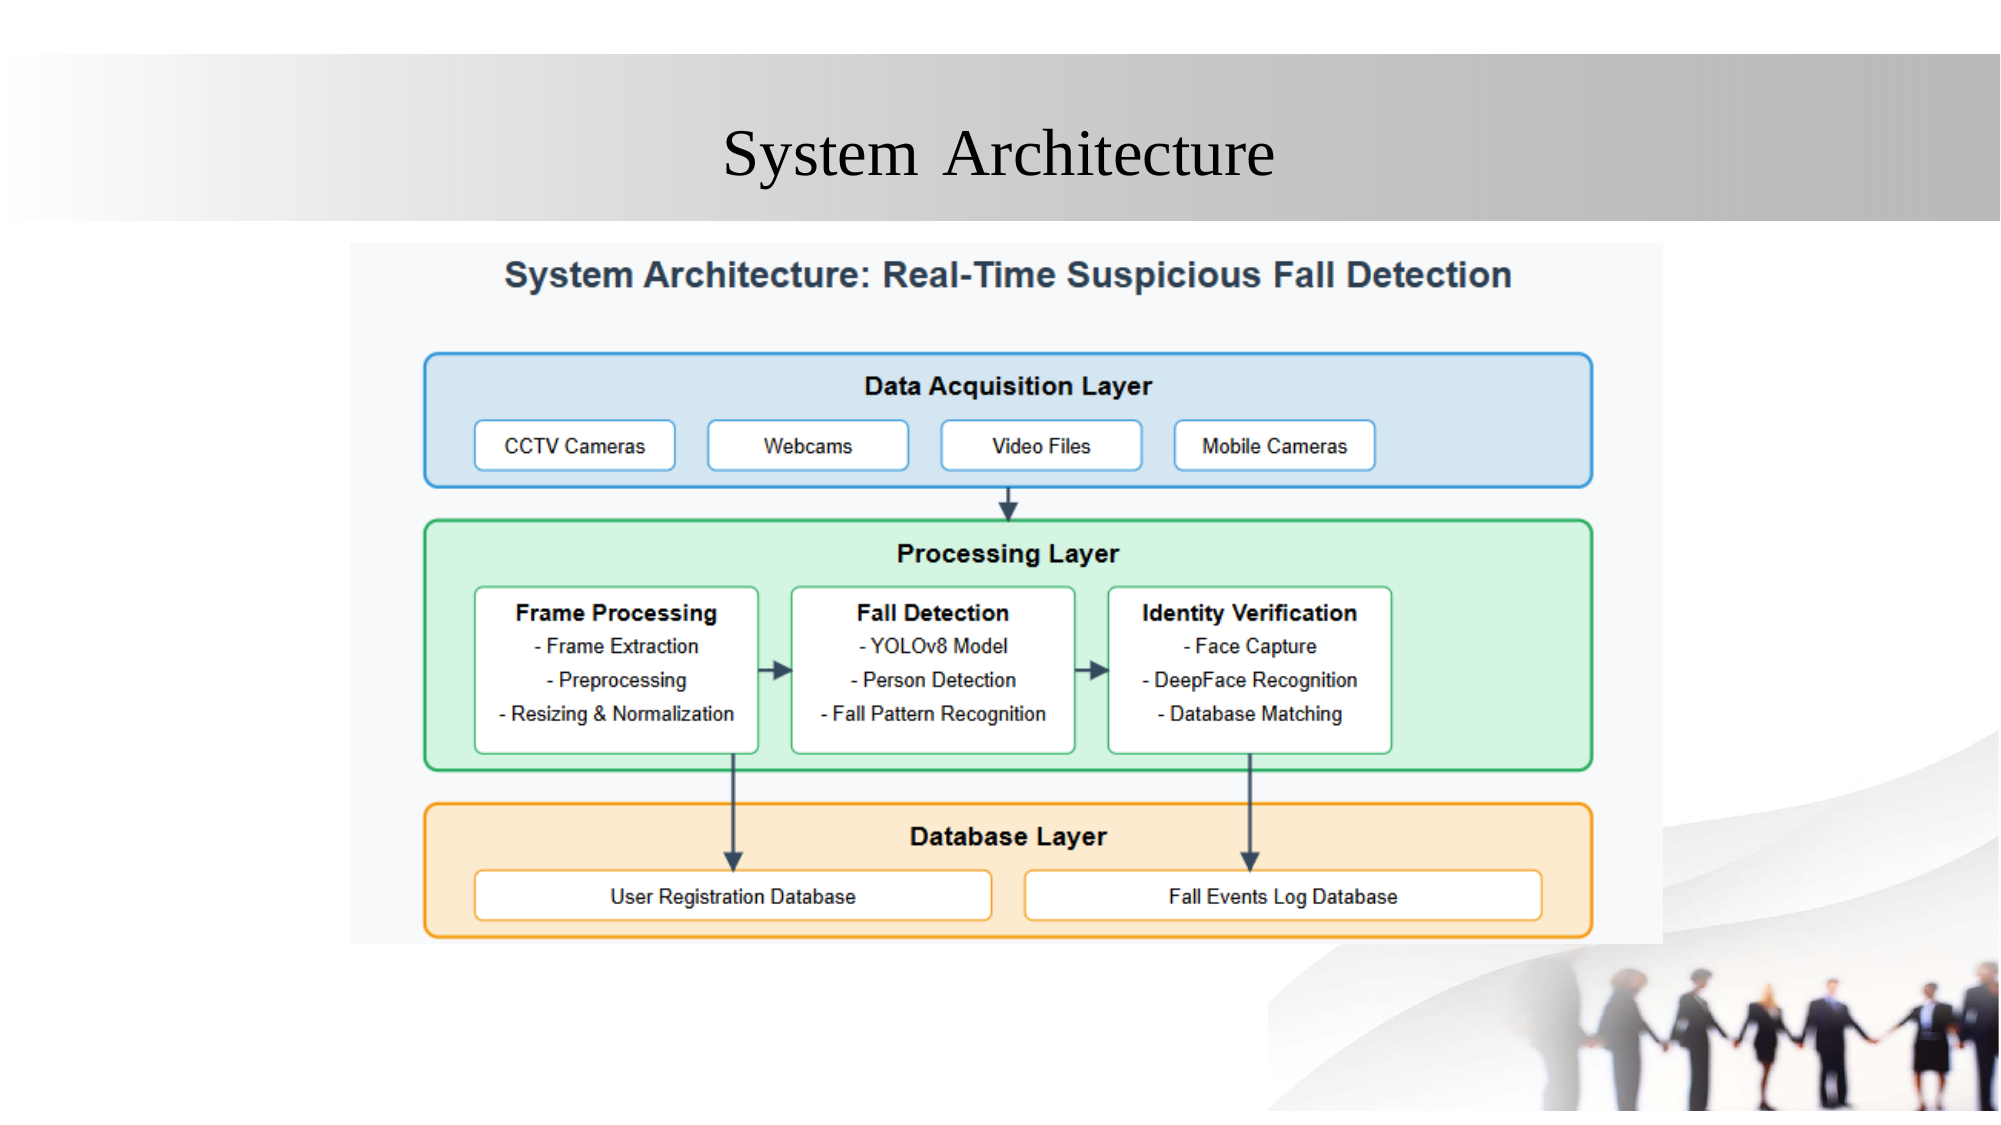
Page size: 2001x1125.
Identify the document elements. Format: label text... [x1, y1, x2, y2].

title System Architecture [99, 44, 1901, 233]
picture [350, 243, 1999, 1111]
